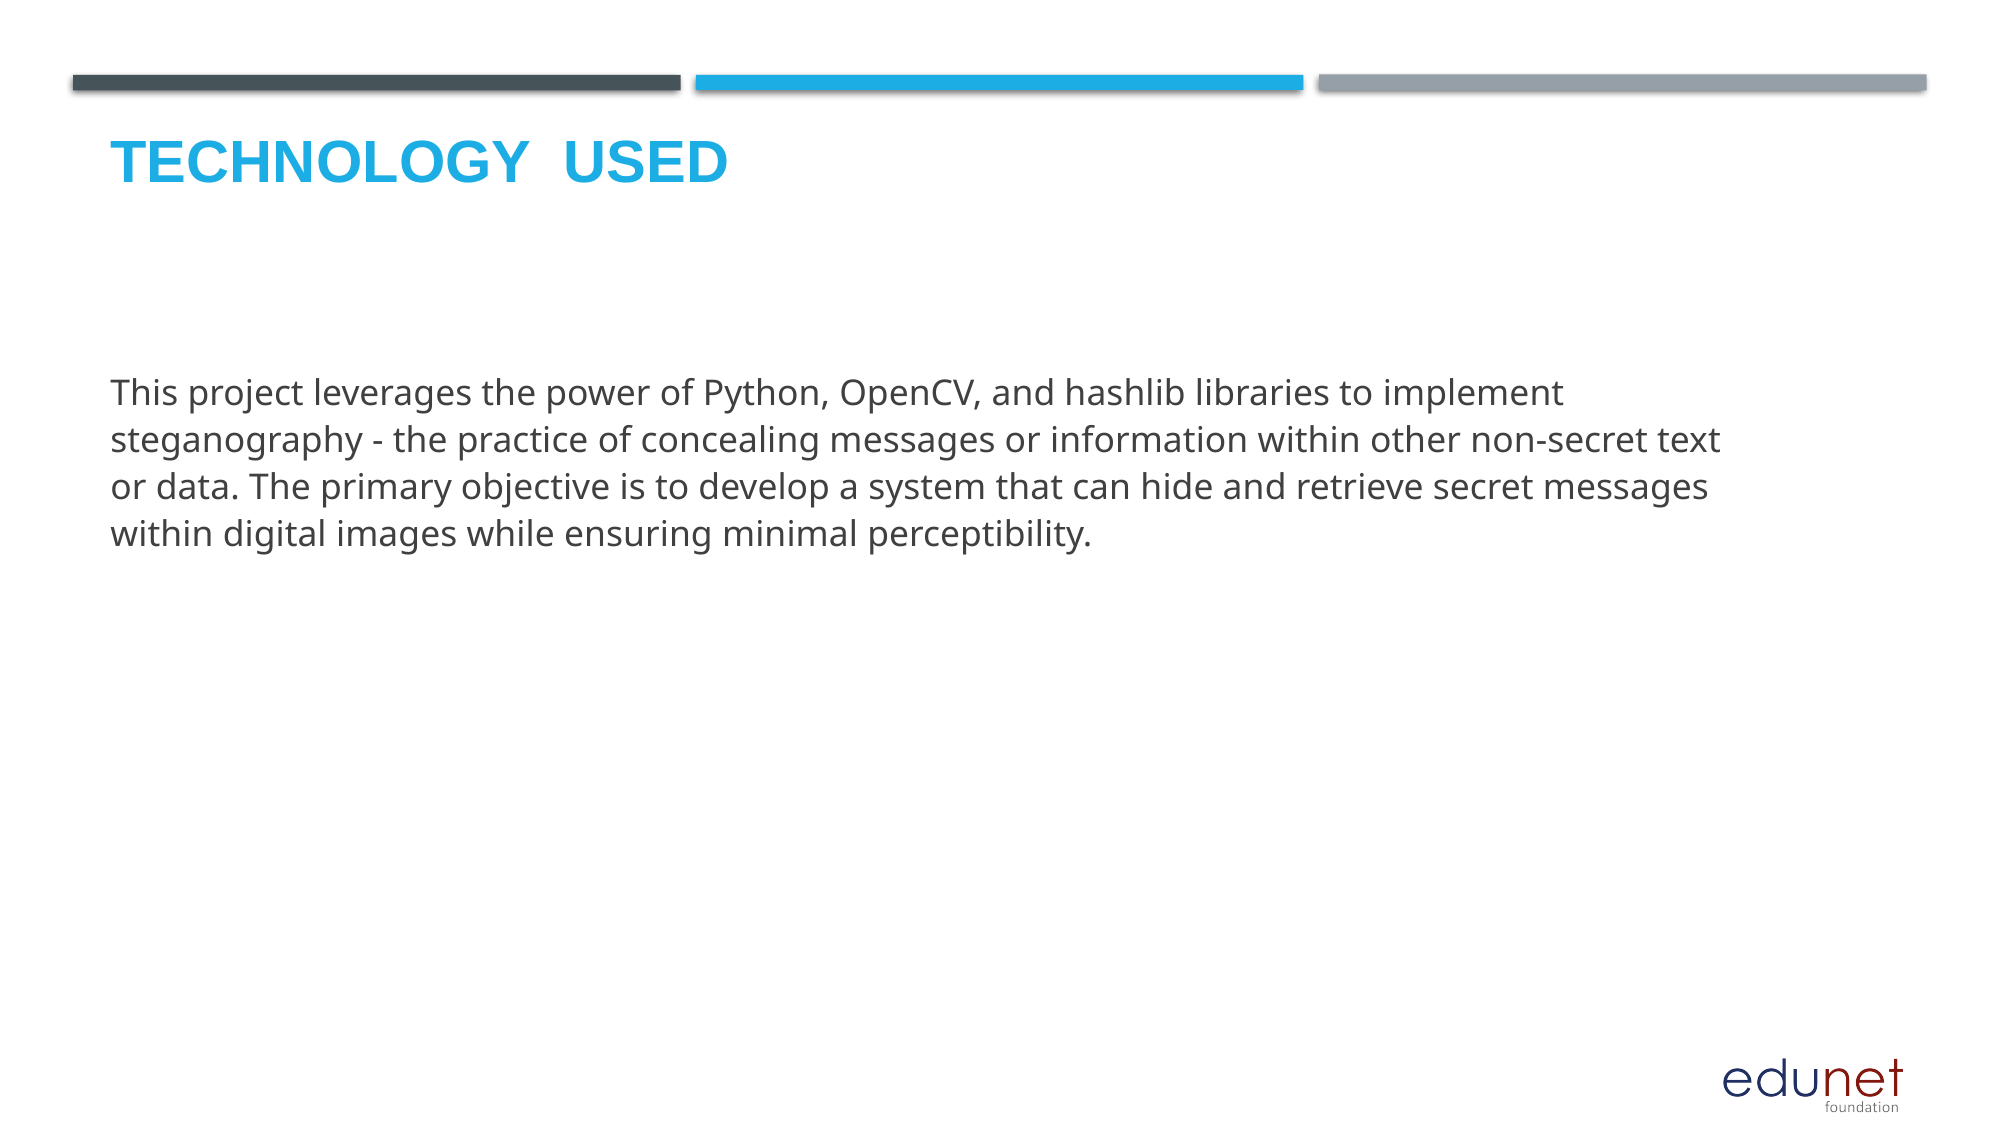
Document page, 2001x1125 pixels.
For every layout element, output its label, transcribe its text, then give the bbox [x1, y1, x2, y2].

list This project leverages the power of Python, OpenCV, and hashlib libraries to implement steganography - the practice of concealing messages or information within other non-secret text or data. The primary objective is to develop a system that can hide and retrieve secret messages within digital images while ensuring minimal perceptibility. [95, 299, 1759, 620]
title Technology used [95, 115, 1905, 203]
picture [1719, 1056, 1905, 1116]
